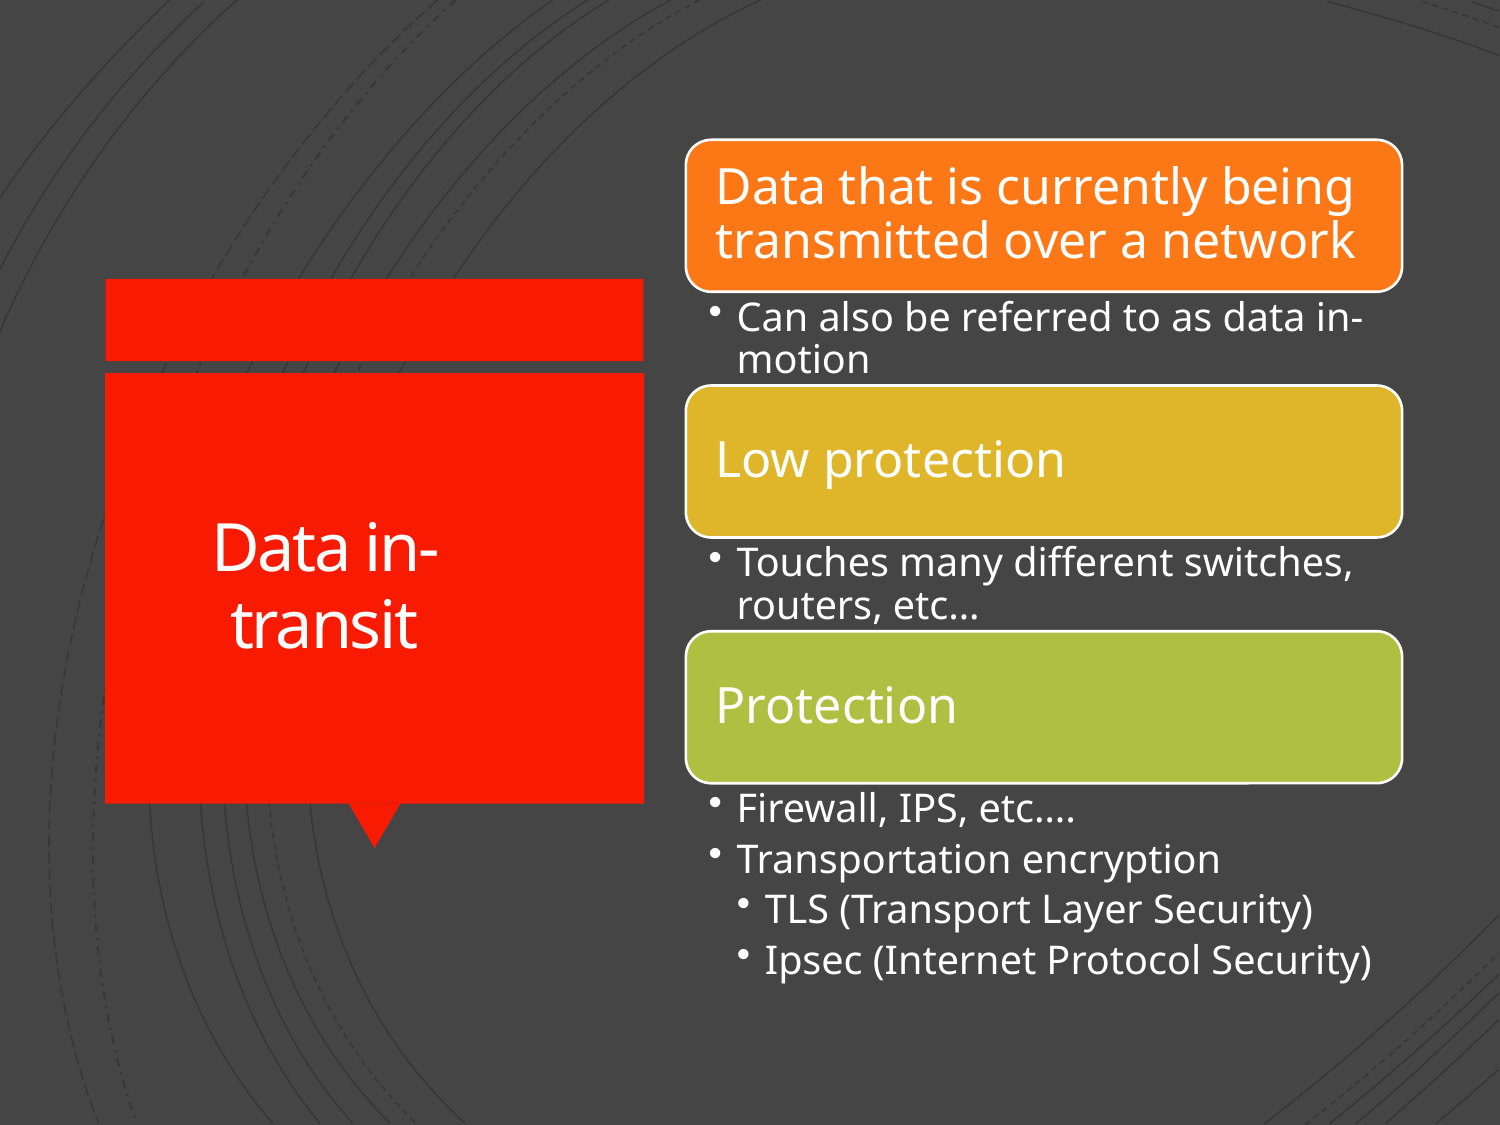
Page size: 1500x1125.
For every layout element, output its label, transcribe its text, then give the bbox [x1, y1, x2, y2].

title Data in-transit [109, 385, 540, 789]
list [685, 131, 1403, 1000]
